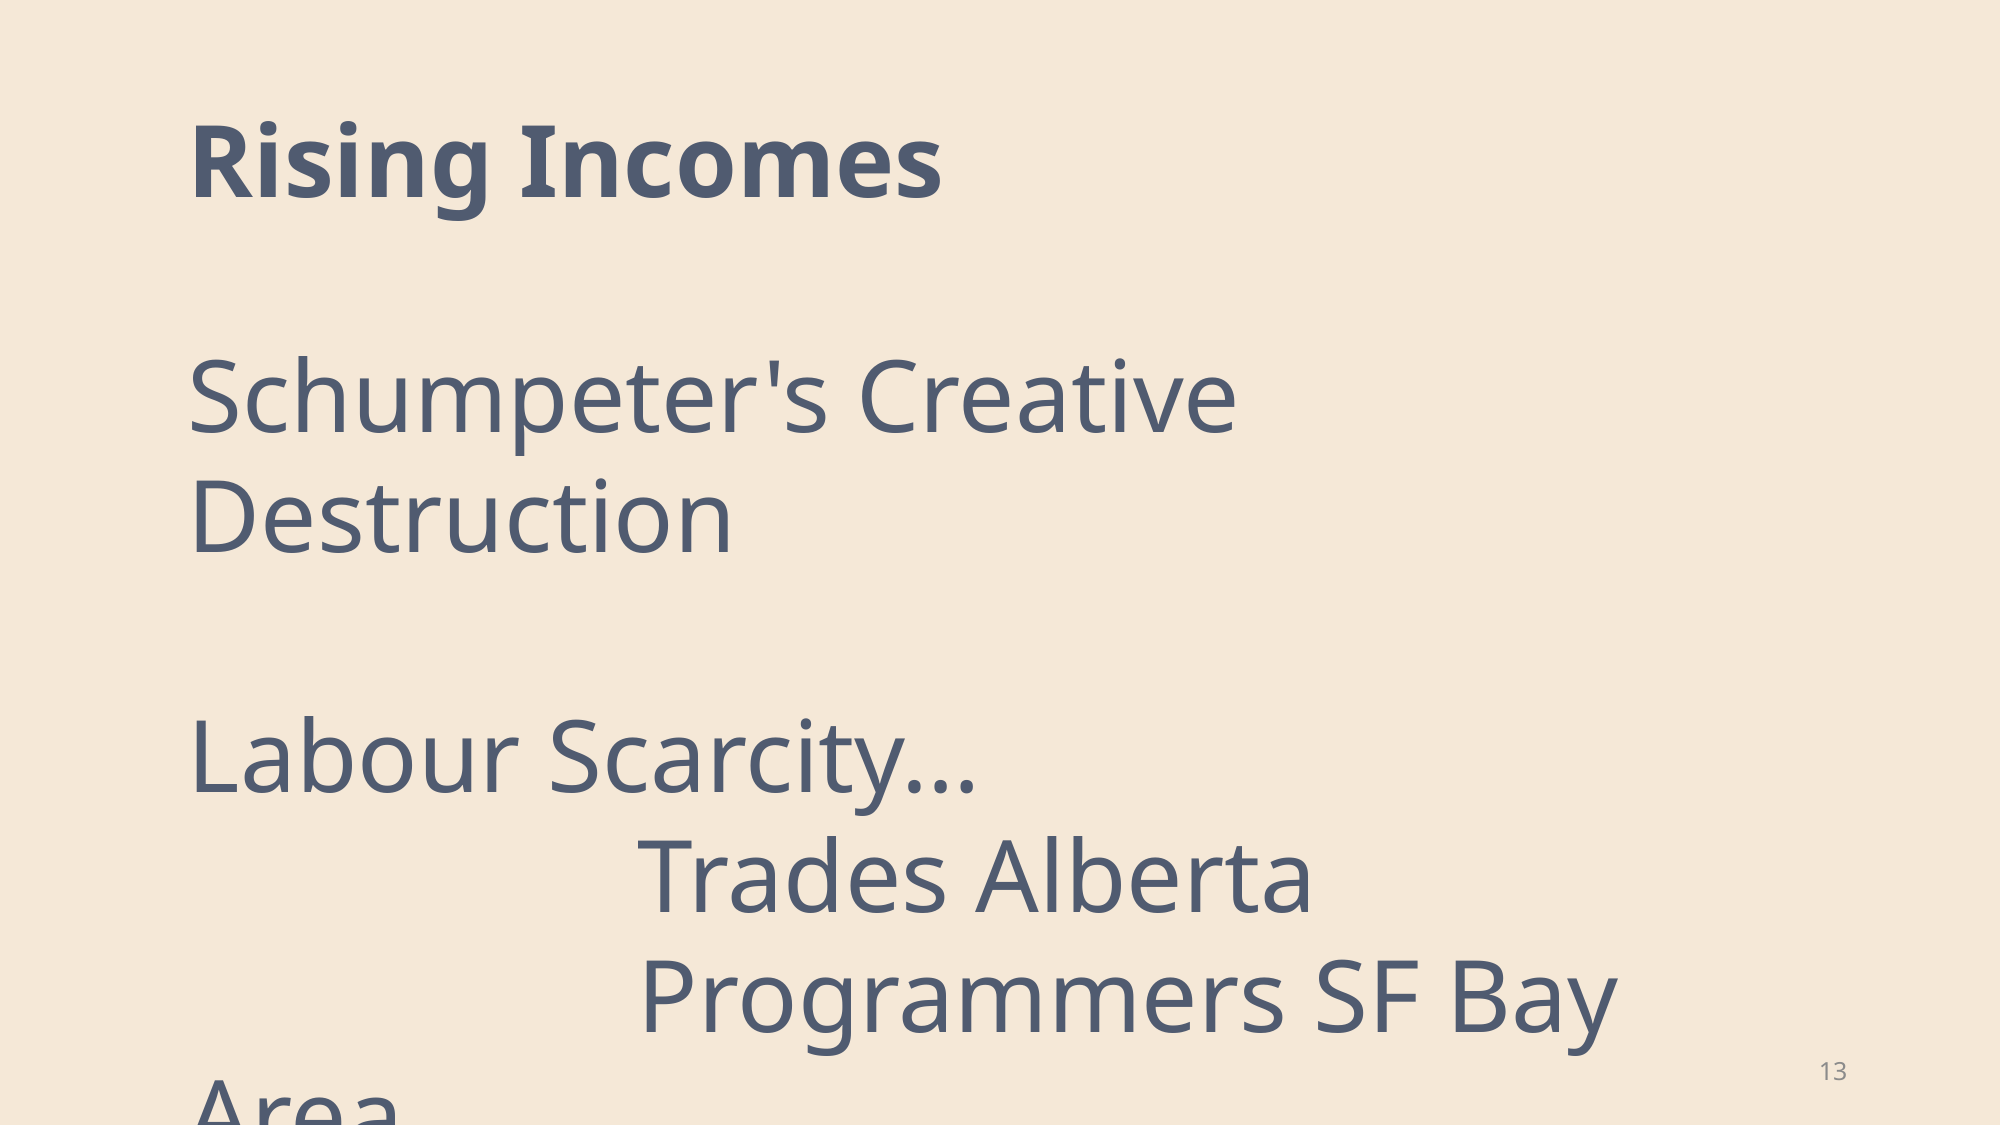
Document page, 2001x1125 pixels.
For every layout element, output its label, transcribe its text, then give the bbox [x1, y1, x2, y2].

slide_number 13 [1827, 1042, 1863, 1103]
text_box Rising Incomes [173, 90, 1827, 225]
text_box Schumpeter's Creative Destruction Labour Scarcity… Trades Alberta Programmers SF Bay Area Labourers Shenzhen [173, 325, 1827, 1125]
